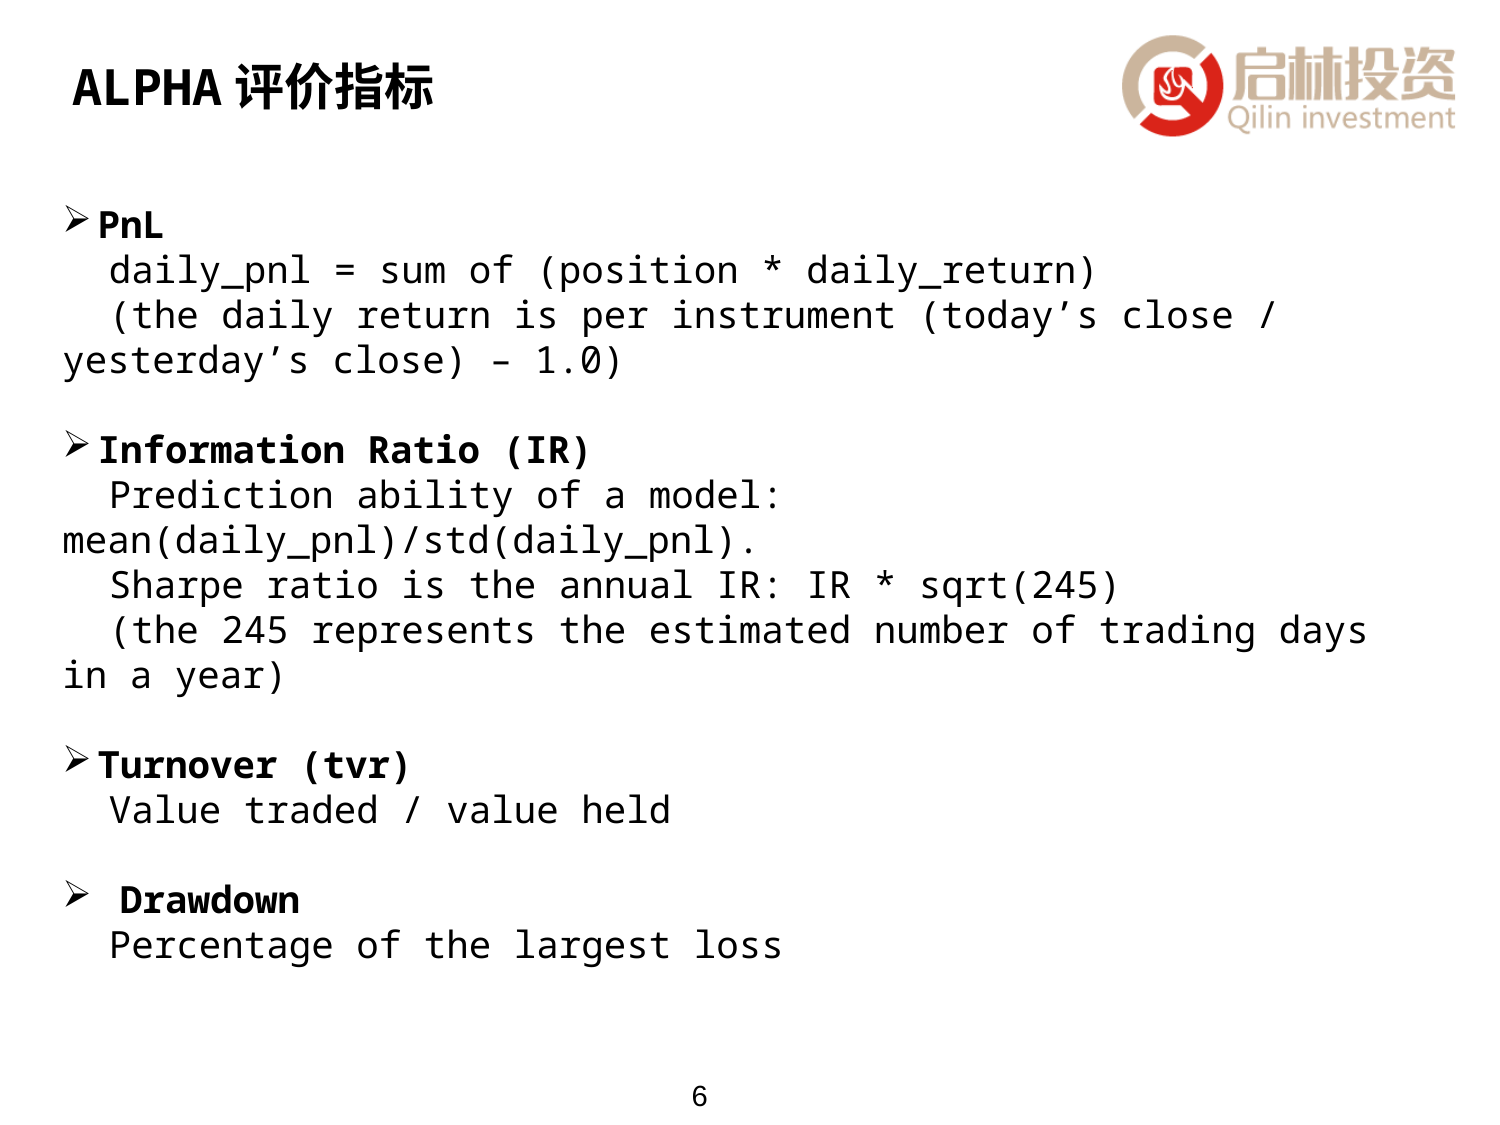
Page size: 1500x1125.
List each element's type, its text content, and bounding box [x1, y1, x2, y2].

picture [1112, 23, 1463, 150]
title ALPHA评价指标 [56, 26, 1408, 145]
text_box PnL daily_pnl = sum of (position * daily_return) (the daily return is per instrument (today’s close / yesterday’s close) – 1.0) Information Ratio (IR) Prediction ability of a model: mean(daily_pnl)/std(daily_pnl). Sharpe ratio is the annual IR: IR * sqrt(245) (the 245 represents the estimated number of trading days in a year) Turnover (tvr) Value traded / value held Drawdown Percentage of the largest loss [47, 193, 1398, 1125]
